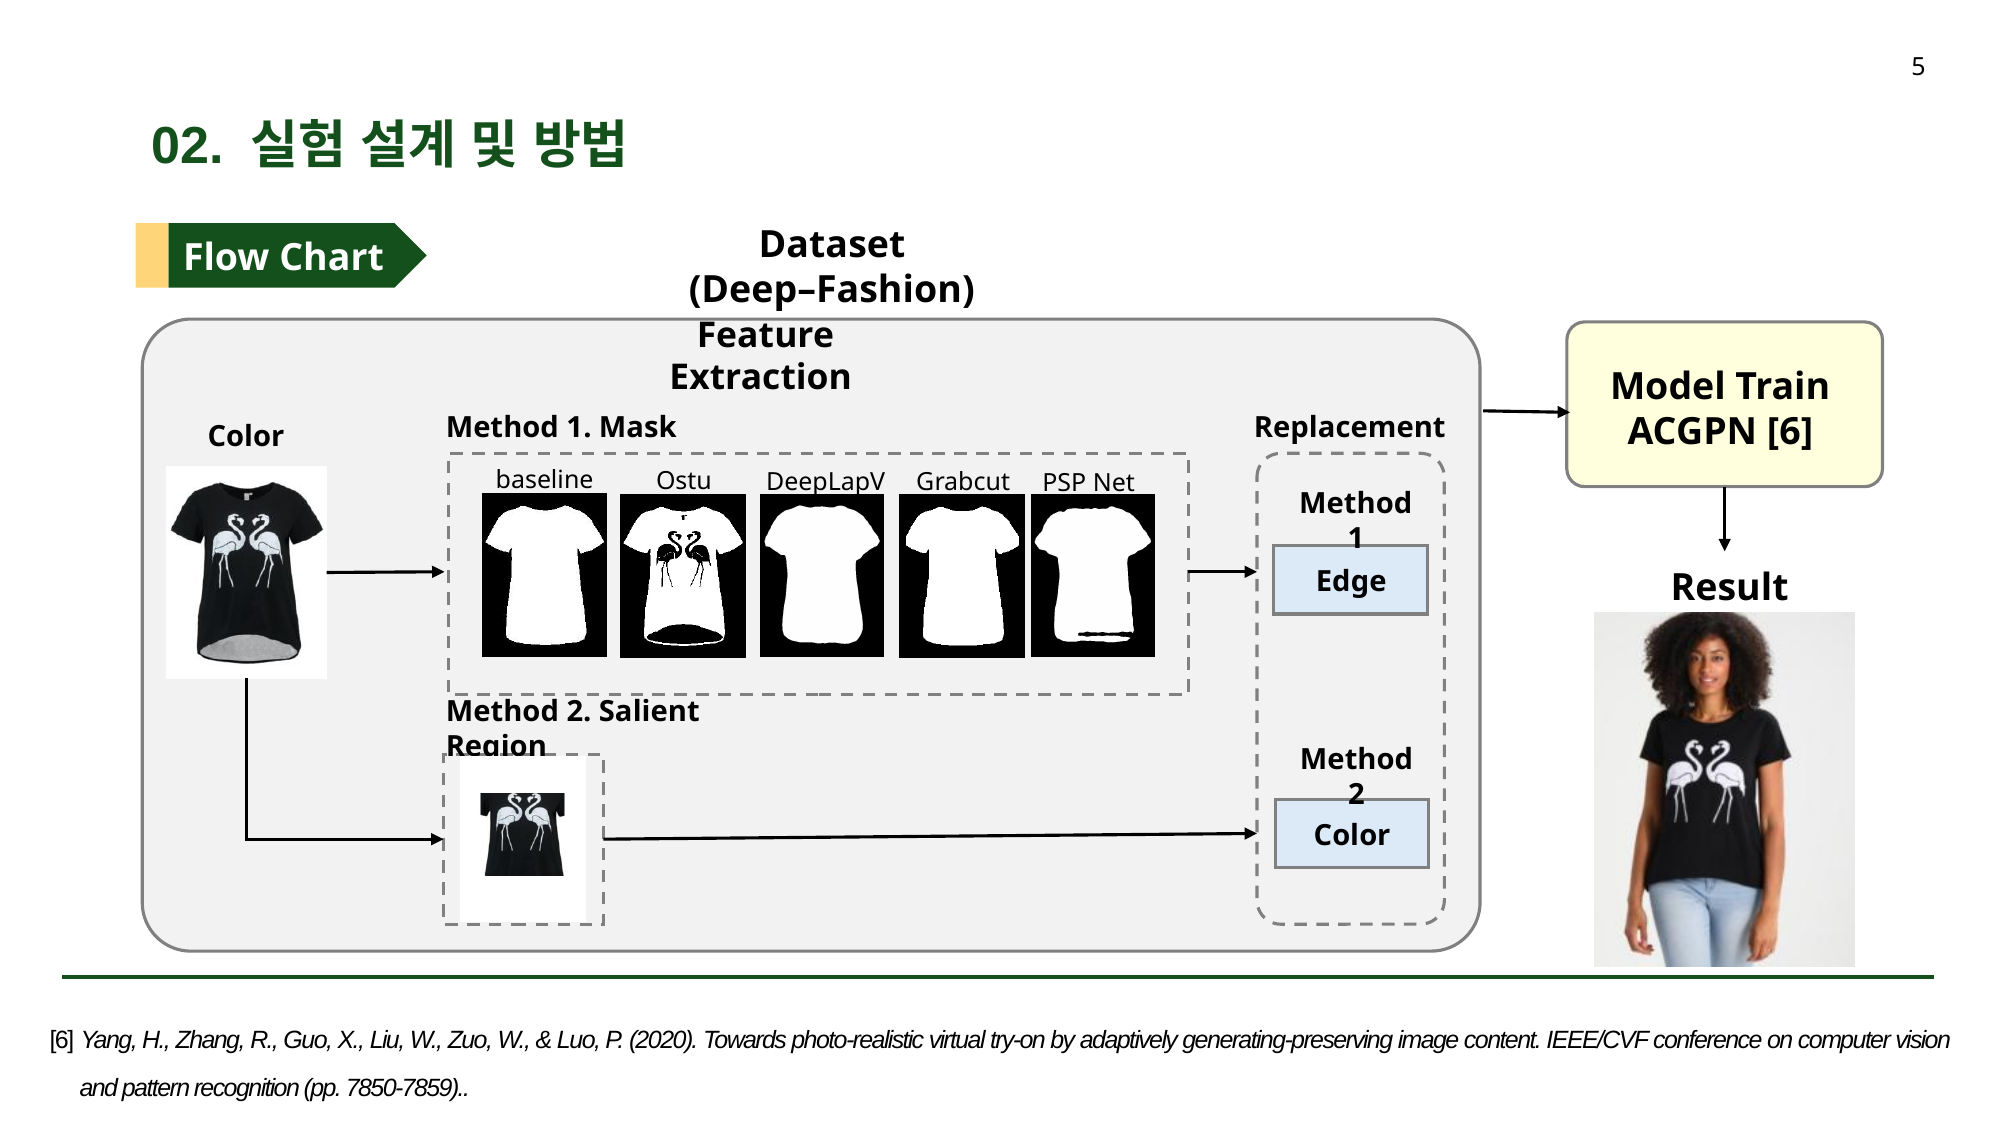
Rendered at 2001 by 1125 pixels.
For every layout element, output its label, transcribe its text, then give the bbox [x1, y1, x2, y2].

slide_number 5 [1490, 37, 1941, 98]
text_box [134, 222, 141, 289]
text_box 02. 실험 설계 및 방법 [136, 103, 644, 182]
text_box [141, 212, 1907, 967]
text_box [6] Yang, H., Zhang, R., Guo, X., Liu, W., Zuo, W., & Luo, P. (2020). Towards photo-realistic virtual try-on by adaptively generating-preserving image content. IEEE/CVF conference on computer vision and pattern recognition (pp. 7850-7859).. [34, 998, 1966, 1109]
